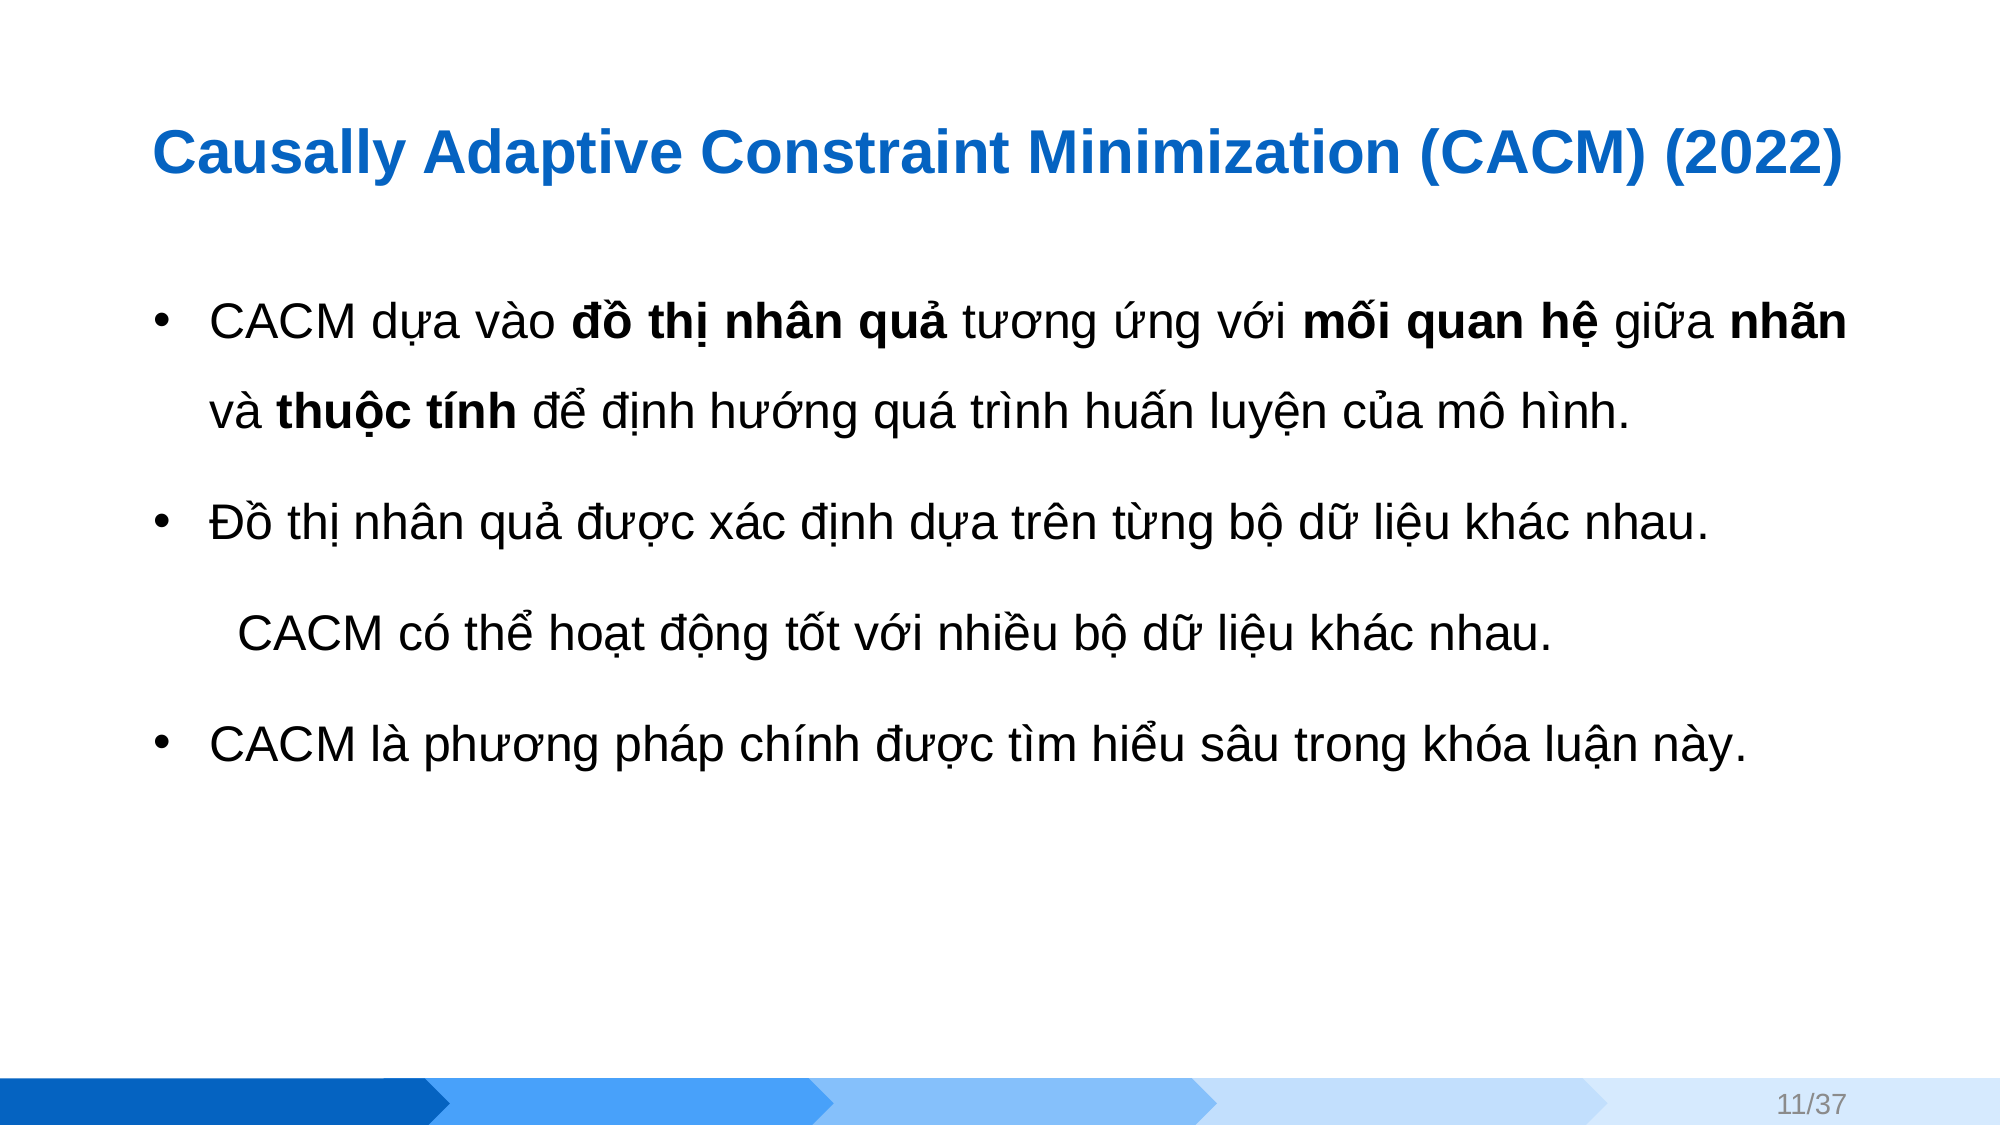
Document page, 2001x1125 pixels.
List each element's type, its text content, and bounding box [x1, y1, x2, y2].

slide_number 11/37 [1412, 1072, 1863, 1125]
title Causally Adaptive Constraint Minimization (CACM) (2022) [137, 103, 1863, 204]
